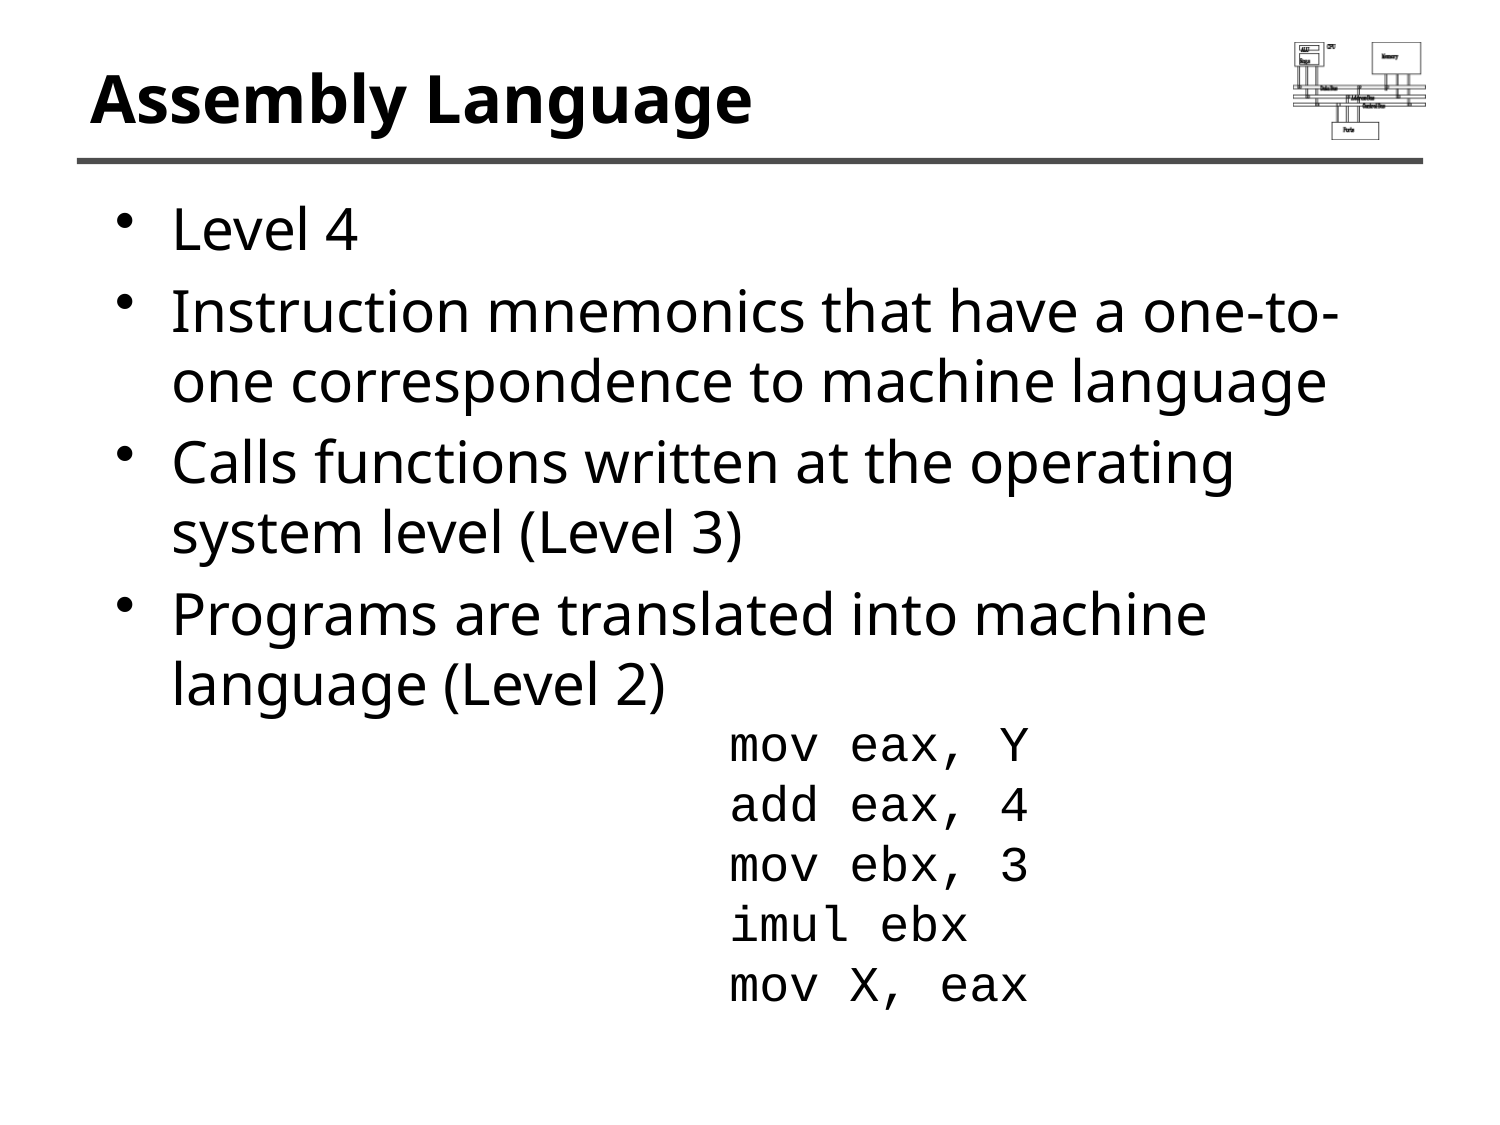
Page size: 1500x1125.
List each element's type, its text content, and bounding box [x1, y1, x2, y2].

picture [1293, 42, 1430, 140]
title Assembly Language [74, 44, 1426, 150]
list Level 4 Instruction mnemonics that have a one-to-one correspondence to machine language Calls functions written at the operating system level (Level 3) Programs are translated into machine language (Level 2) [100, 184, 1412, 748]
text_box mov eax, Y add eax, 4 mov ebx, 3 imul ebx mov X, eax [714, 704, 1045, 1019]
